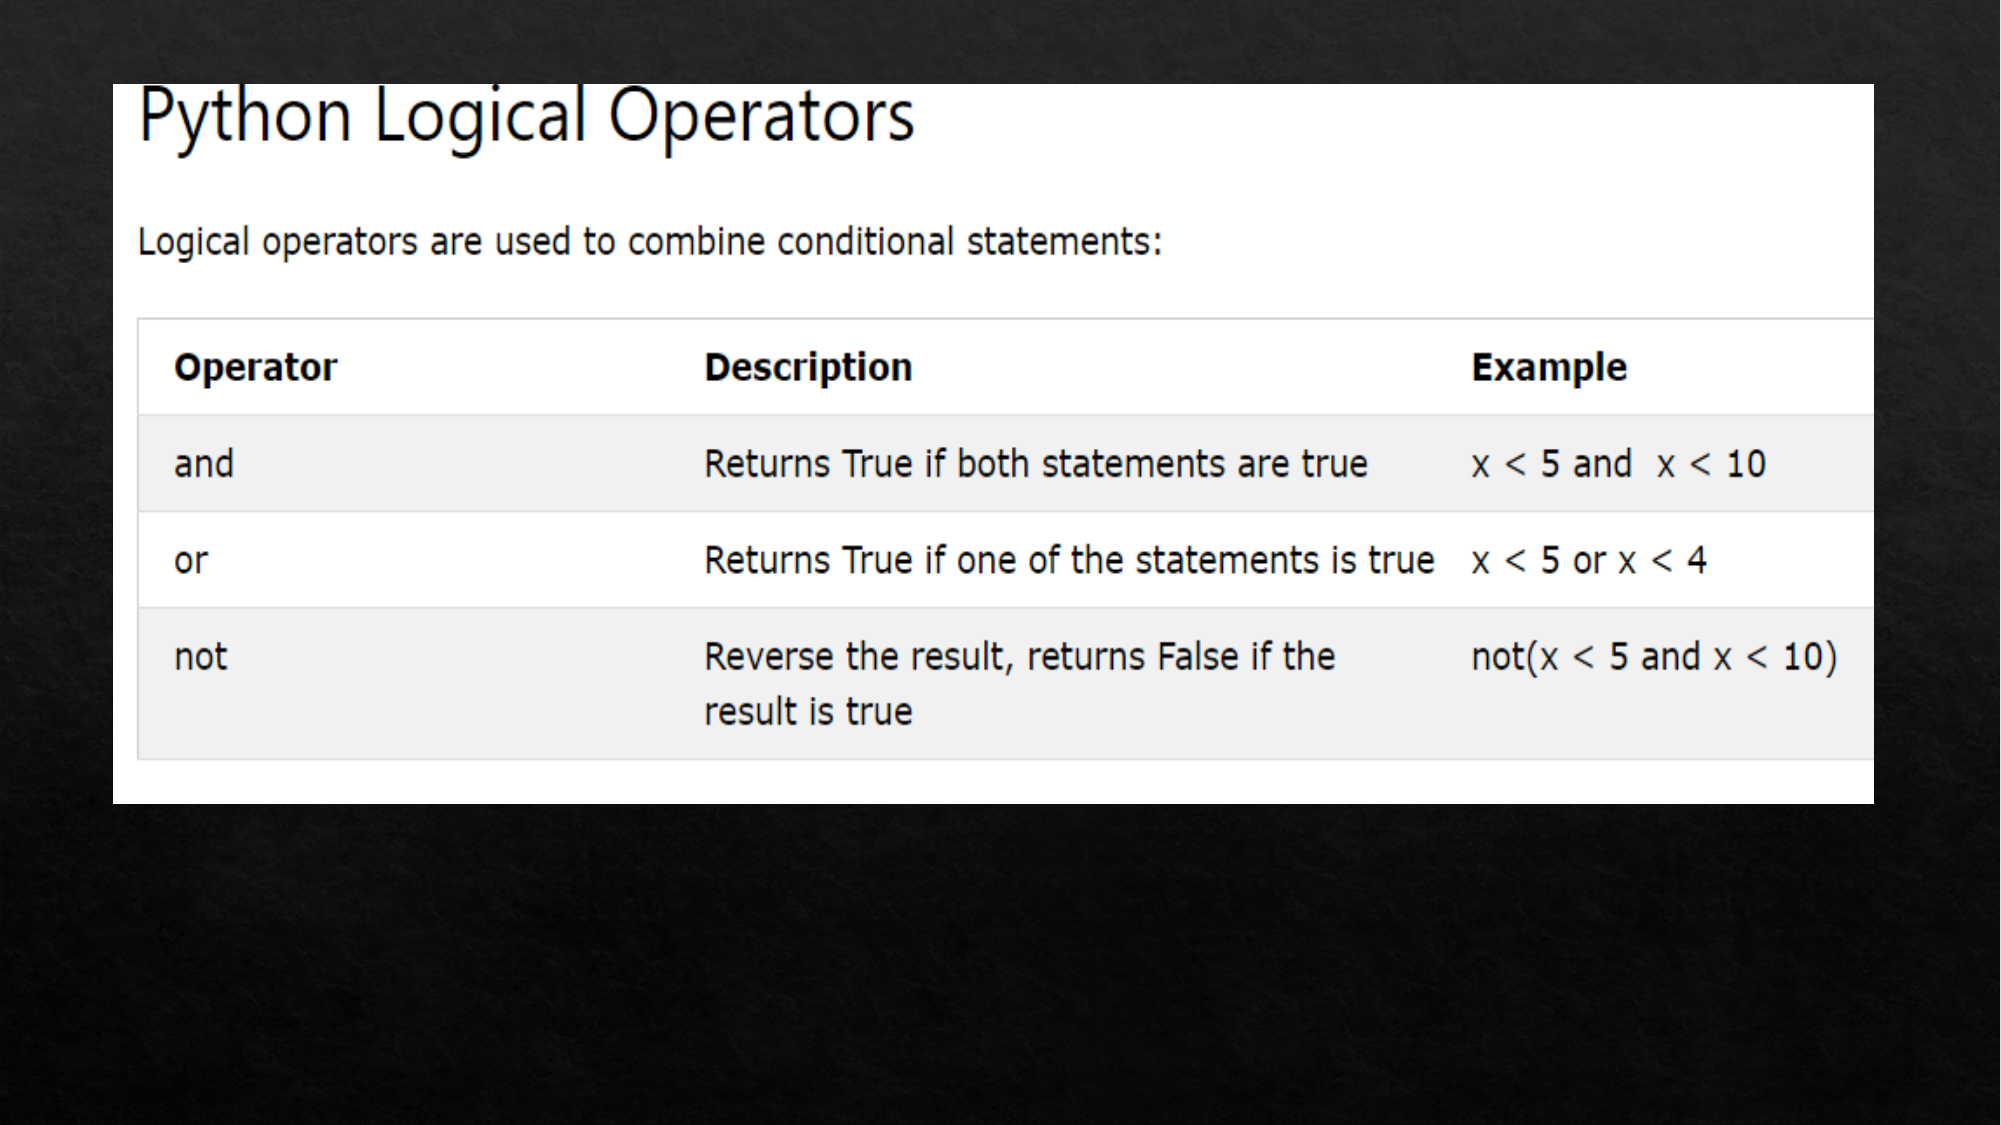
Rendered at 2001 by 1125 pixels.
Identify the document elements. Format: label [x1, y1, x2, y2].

picture [113, 84, 1875, 805]
